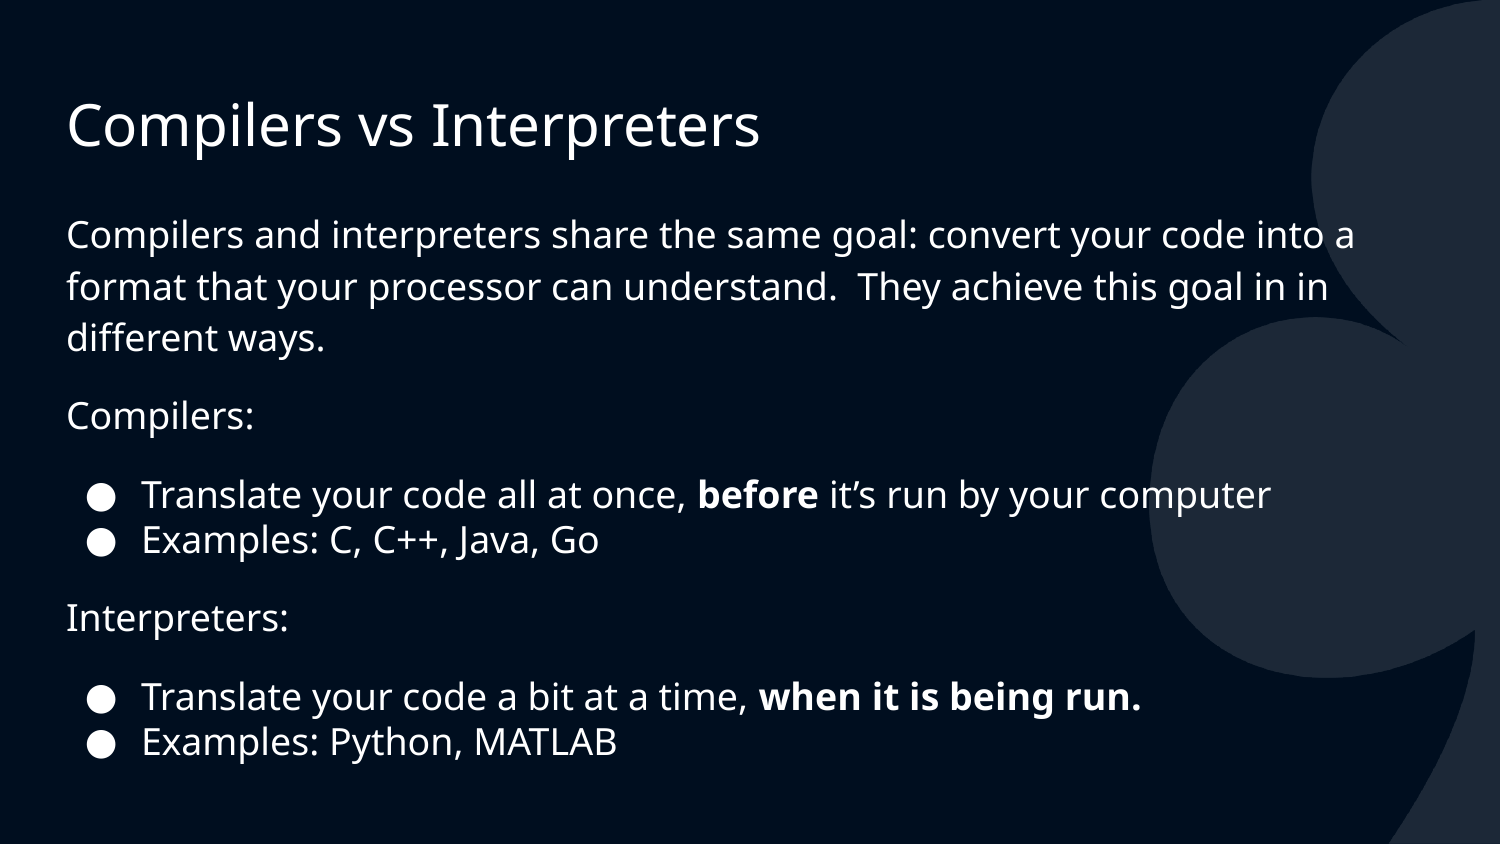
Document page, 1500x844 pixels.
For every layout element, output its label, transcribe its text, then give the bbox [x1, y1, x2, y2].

list Compilers and interpreters share the same goal: convert your code into a format that your processor can understand. They achieve this goal in in different ways. Compilers: Translate your code all at once, before it’s run by your computer Examples: C, C++, Java, Go Interpreters: Translate your code a bit at a time, when it is being run. Examples: Python, MATLAB [51, 189, 1449, 824]
title Compilers vs Interpreters [51, 72, 1449, 167]
